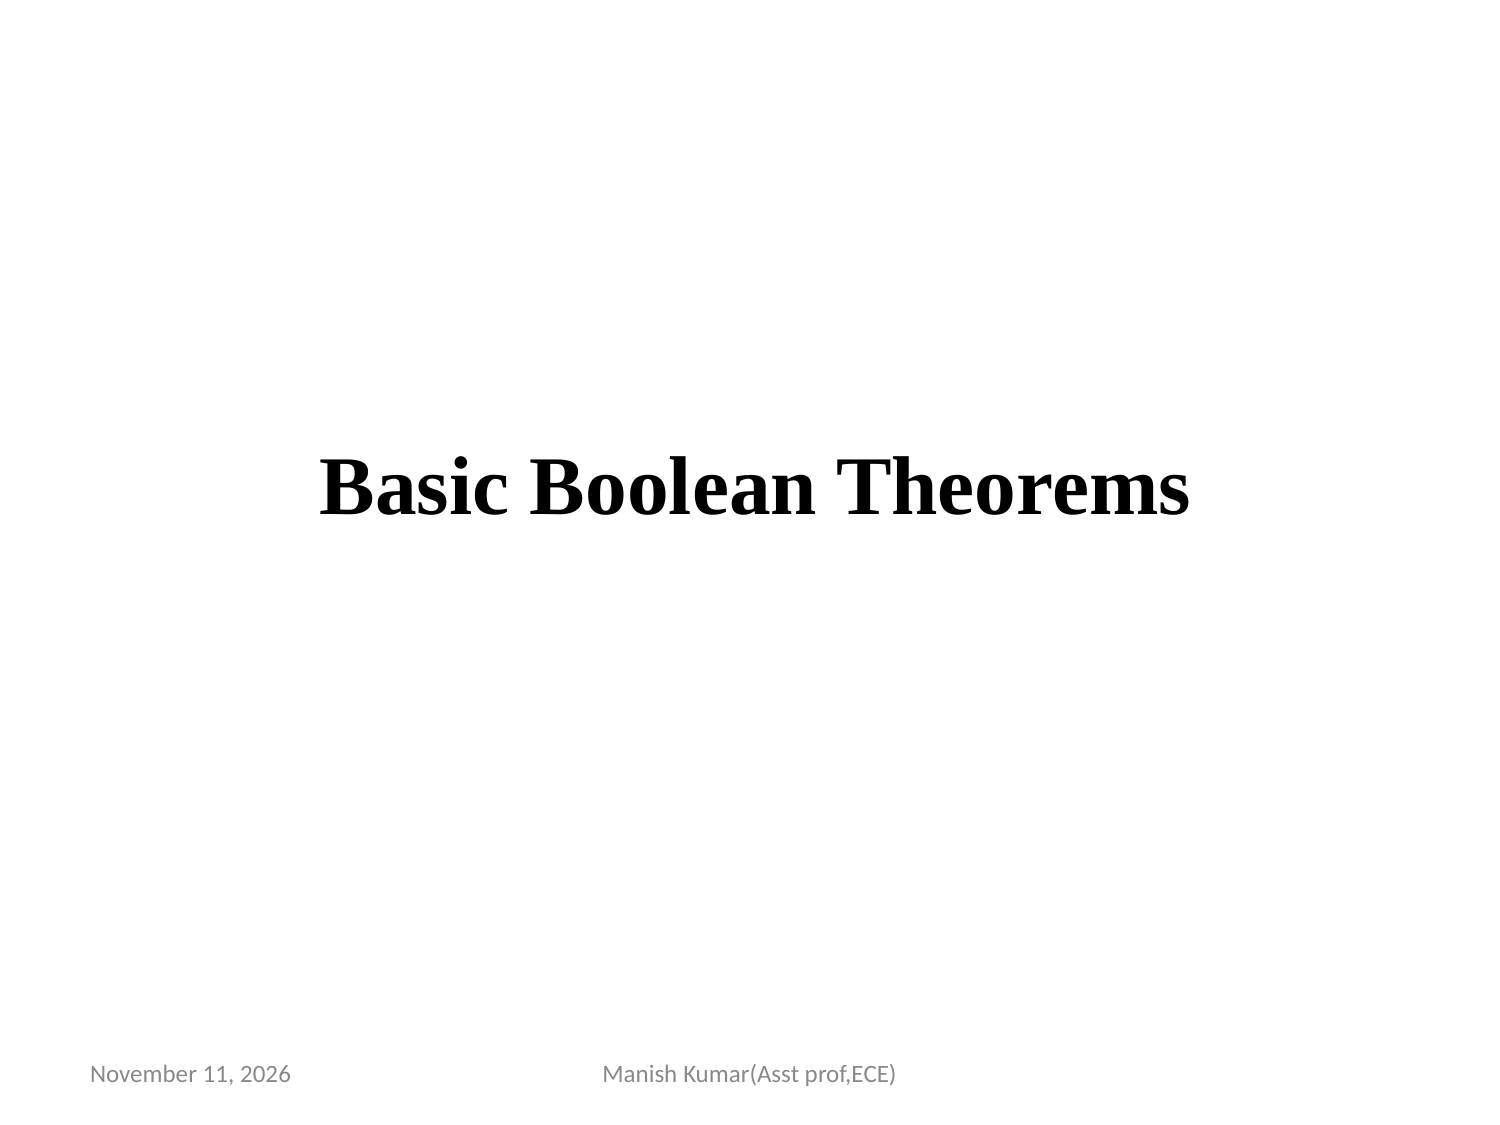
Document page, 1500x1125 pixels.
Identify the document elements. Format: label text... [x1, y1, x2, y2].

footer Manish Kumar(Asst prof,ECE) [512, 1042, 988, 1103]
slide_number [75, 1042, 425, 1103]
title Basic Boolean Theorems [80, 387, 1431, 575]
